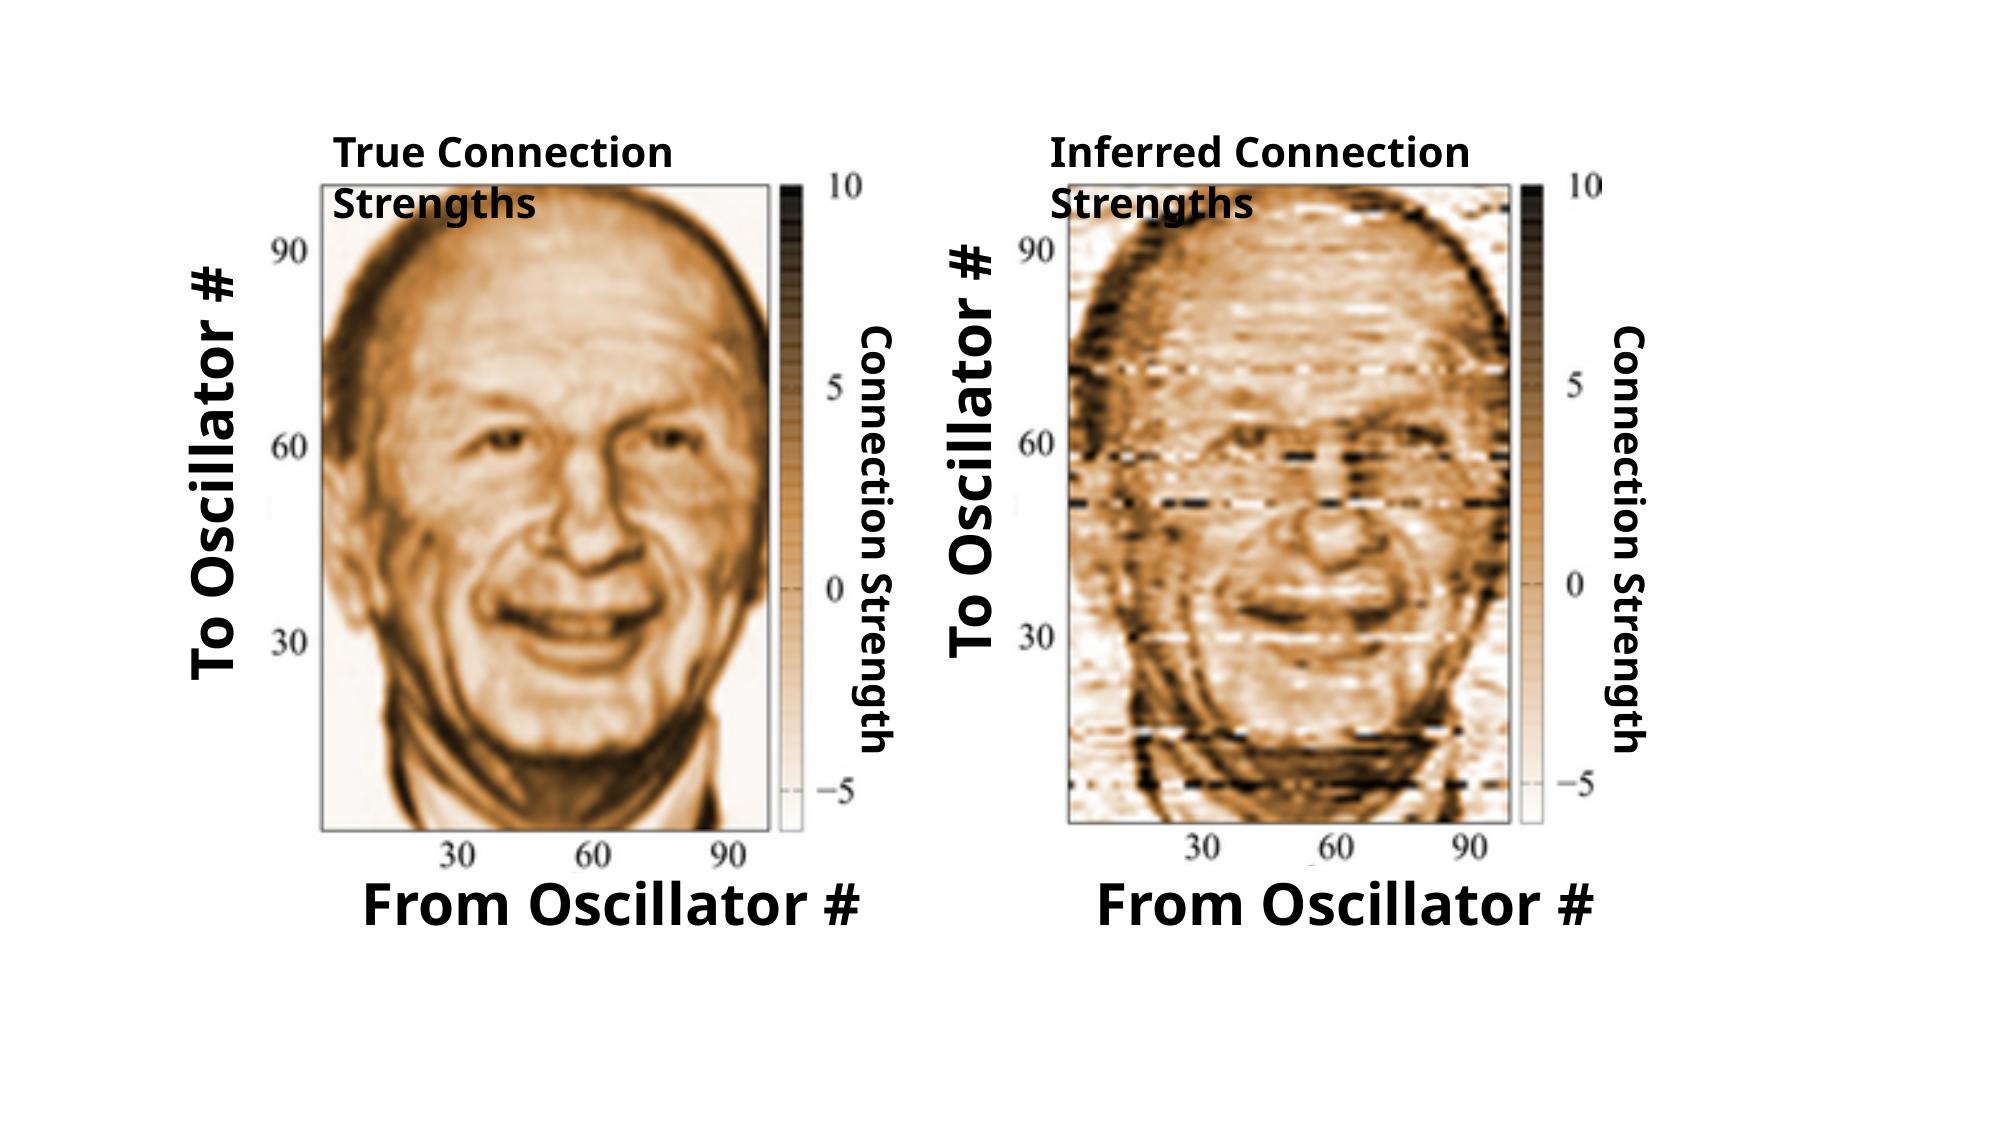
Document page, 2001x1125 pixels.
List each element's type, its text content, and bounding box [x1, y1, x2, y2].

text_box True Connection Strengths [317, 118, 891, 234]
picture [1011, 168, 1609, 866]
picture [266, 168, 864, 873]
text_box From Oscillator # [1080, 866, 1654, 945]
text_box From Oscillator # [346, 859, 920, 945]
text_box To Oscillator # [167, 123, 253, 697]
text_box Connection Strength [846, 309, 911, 883]
text_box To Oscillator # [925, 101, 1011, 675]
text_box Inferred Connection Strengths [1035, 118, 1609, 168]
text_box Connection Strength [1598, 309, 1664, 883]
